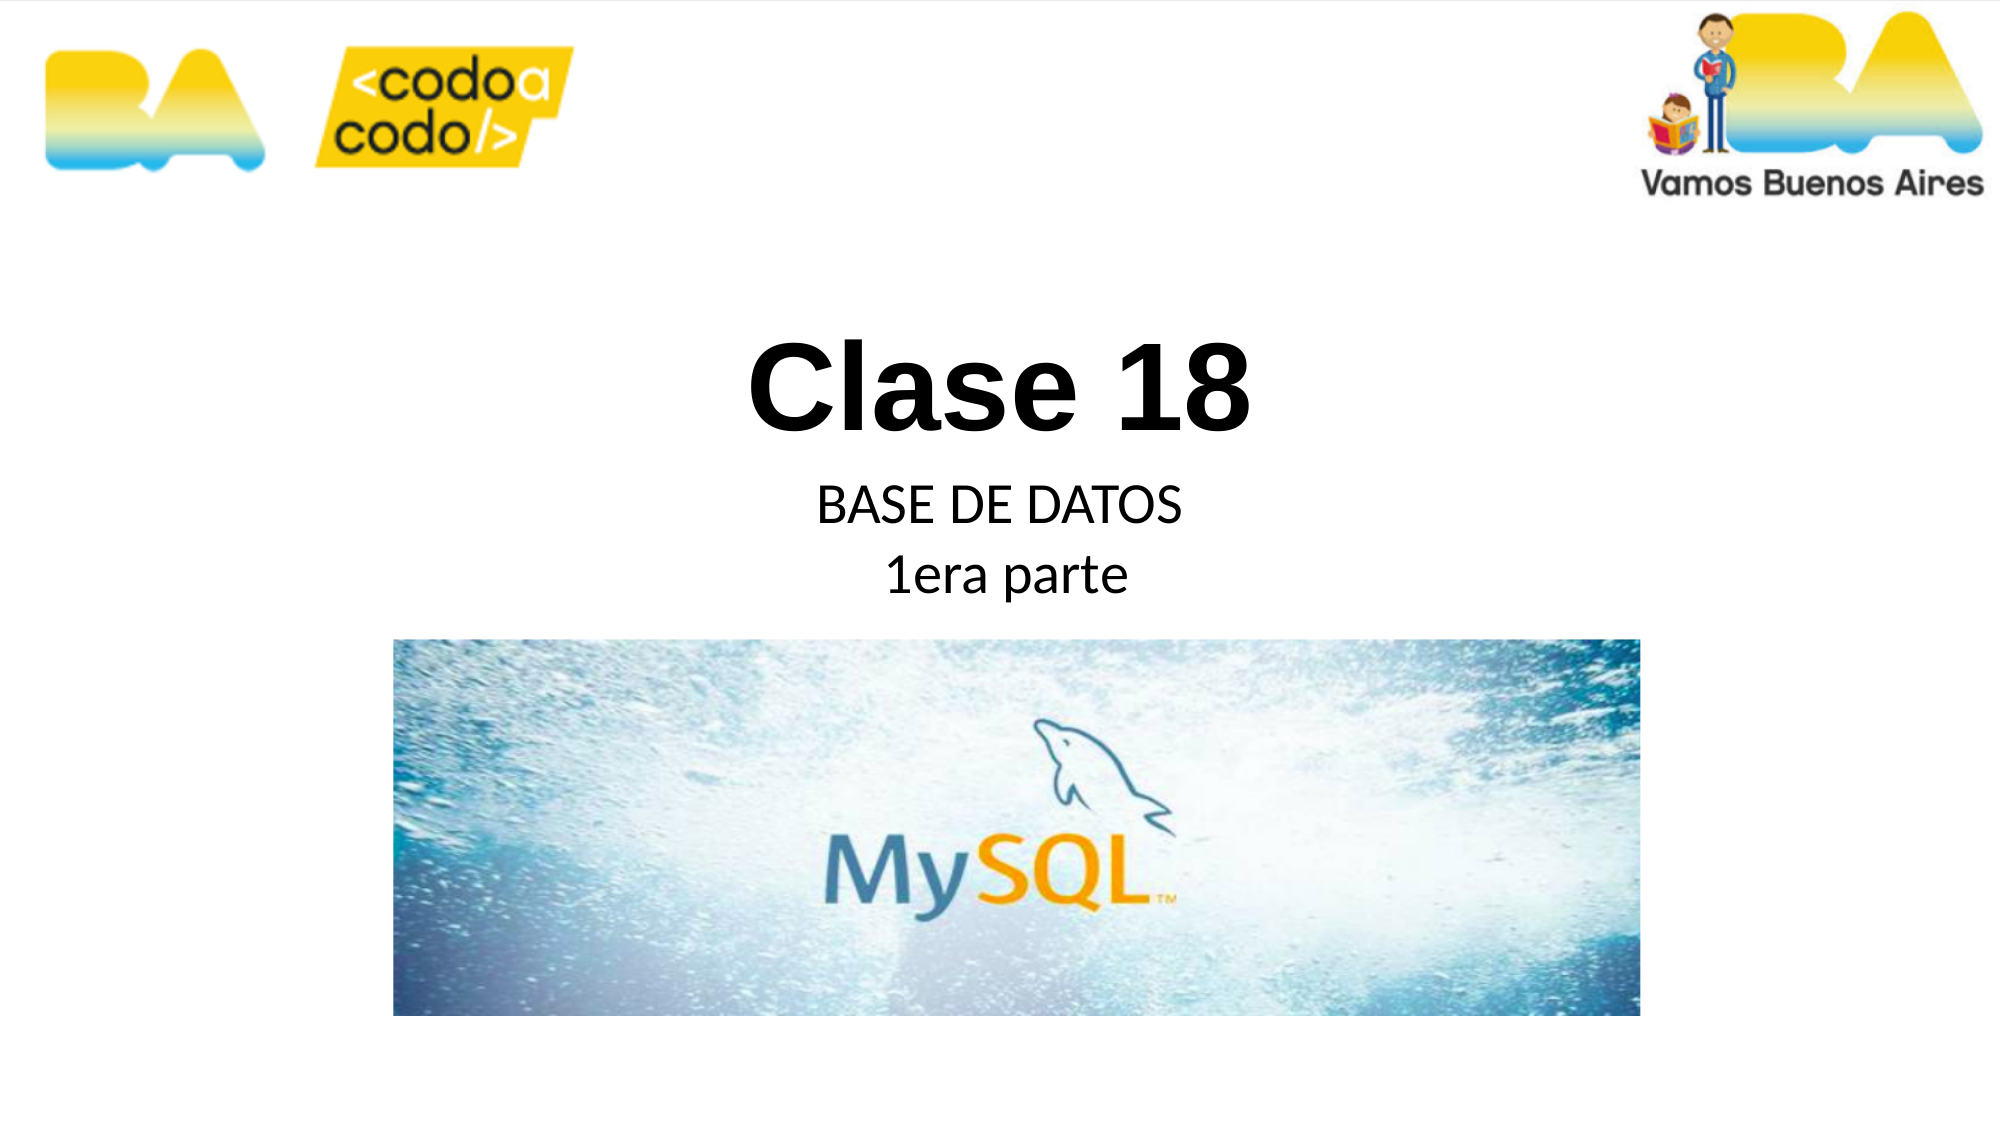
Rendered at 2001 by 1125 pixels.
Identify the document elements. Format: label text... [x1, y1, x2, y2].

picture [0, 0, 2001, 1125]
text_box BASE DE DATOS 1era parte [0, 457, 2000, 563]
text_box Clase 18 [0, 266, 2000, 457]
